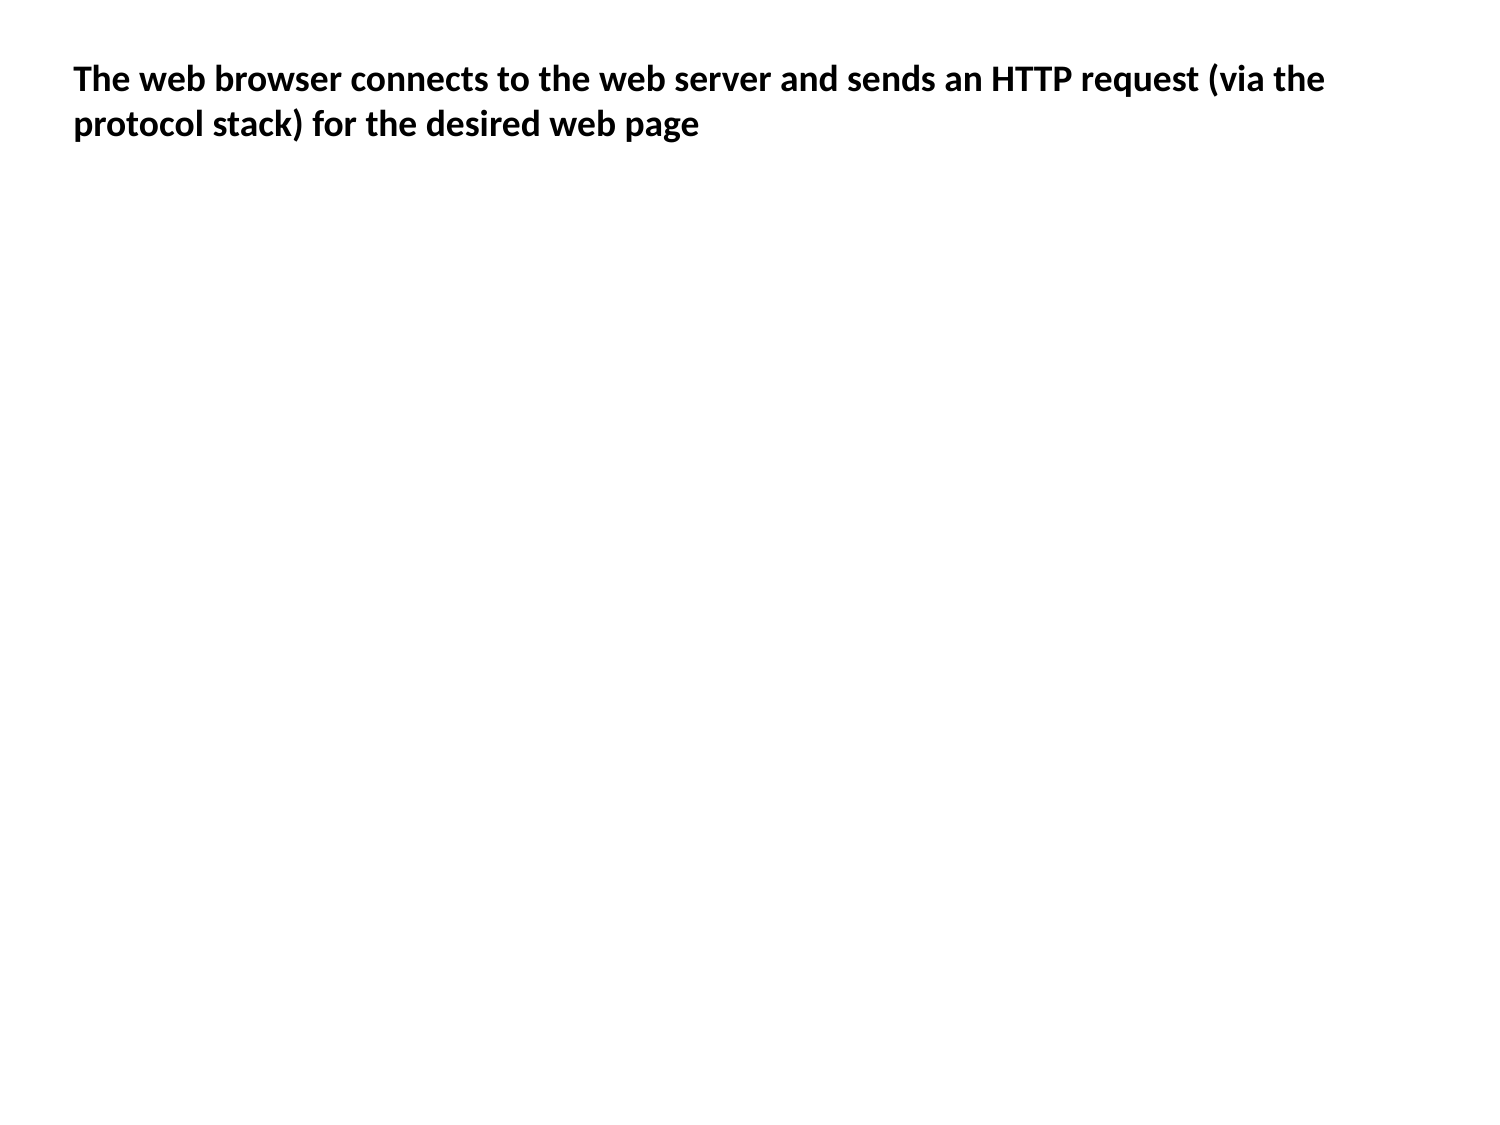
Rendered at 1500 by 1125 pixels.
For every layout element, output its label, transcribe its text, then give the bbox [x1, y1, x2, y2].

text_box The web browser connects to the web server and sends an HTTP request (via the protocol stack) for the desired web page [58, 46, 1348, 197]
